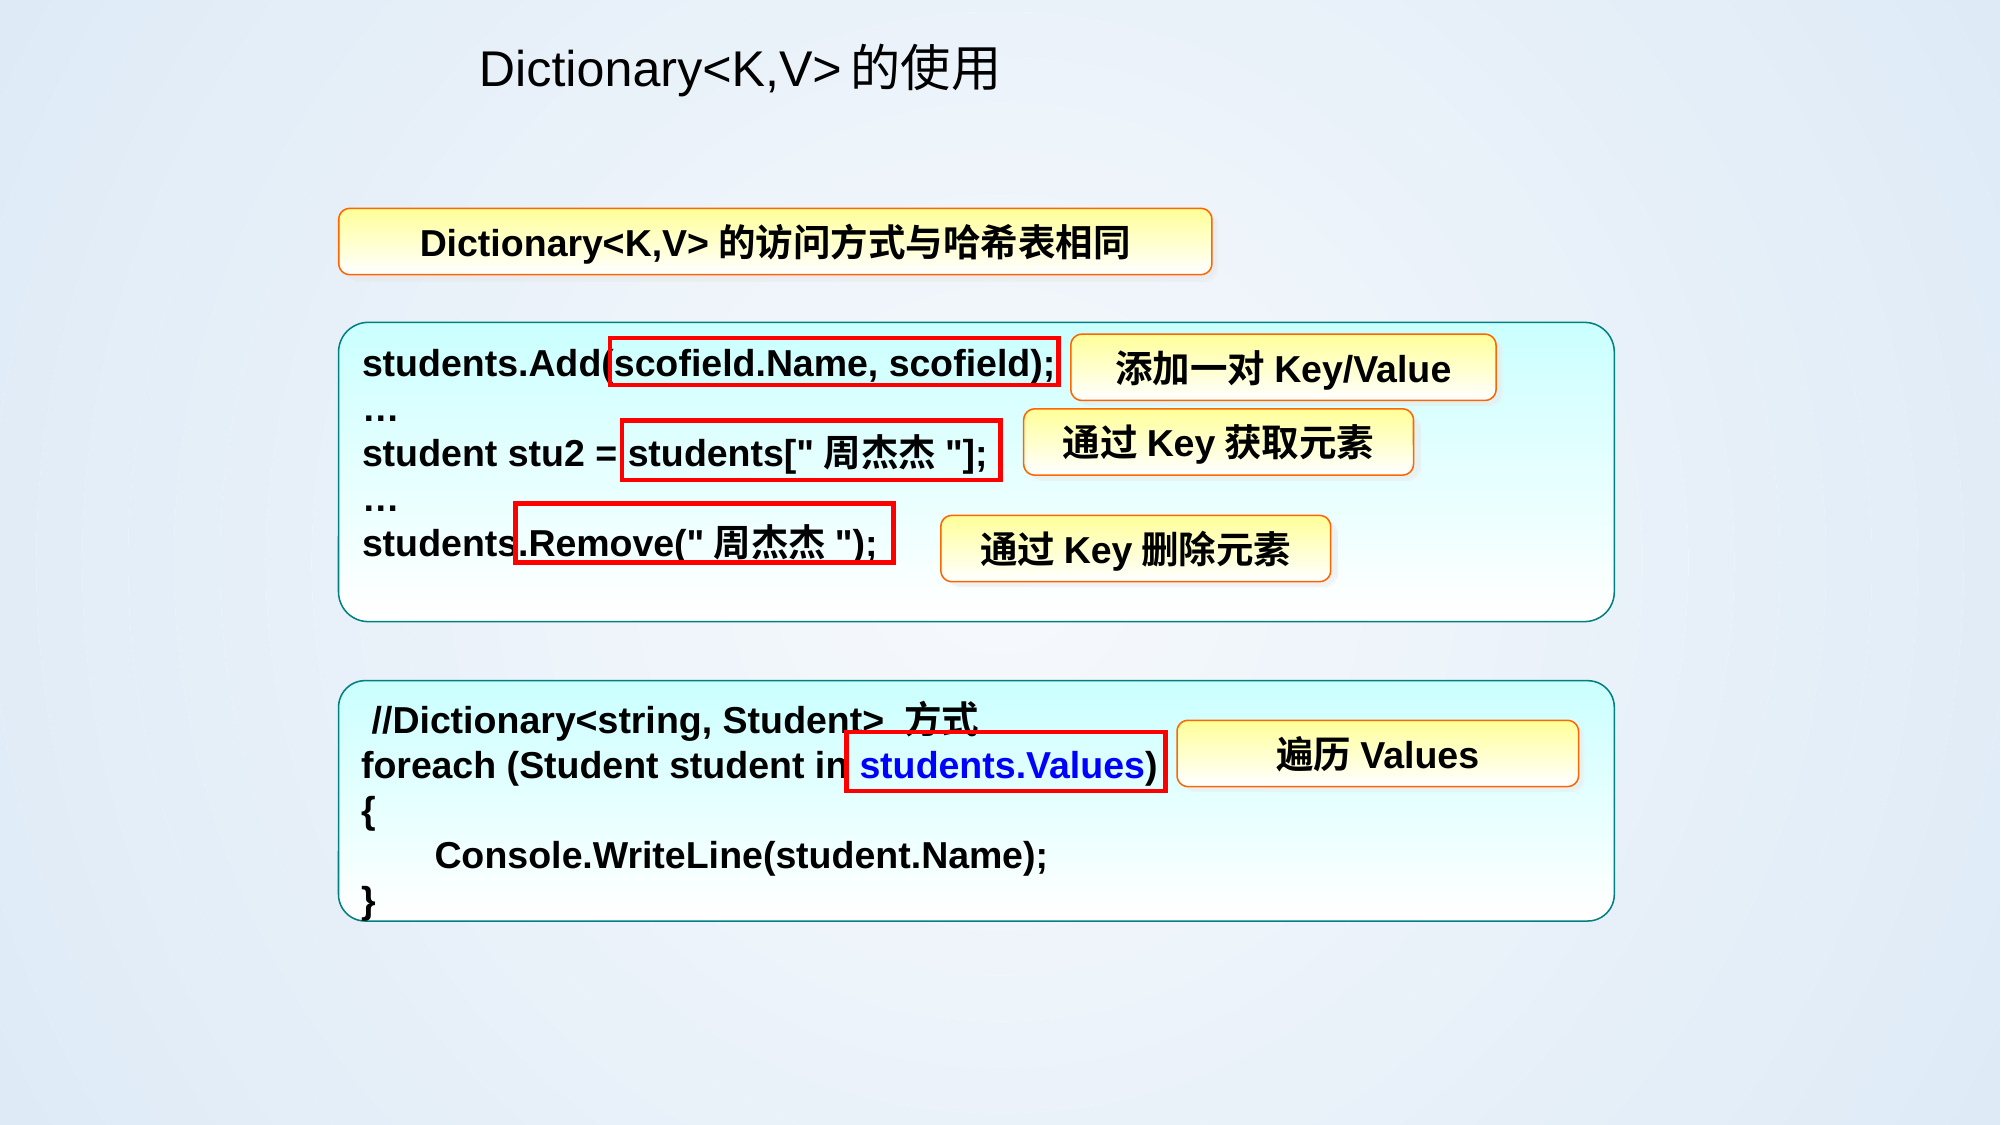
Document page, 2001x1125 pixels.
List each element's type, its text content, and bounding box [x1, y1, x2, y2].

text_box 通过Key删除元素 [940, 515, 1331, 582]
text_box [846, 732, 1166, 792]
text_box [610, 337, 1059, 386]
text_box 遍历Values [1177, 720, 1579, 787]
text_box [515, 503, 894, 563]
title Dictionary<K,V>的使用 [464, 35, 1613, 106]
text_box Dictionary<K,V>的访问方式与哈希表相同 [338, 208, 1212, 275]
text_box students.Add(scofield.Name, scofield); … student stu2 = students["周杰杰"]; … students.Remove("周杰杰"); [338, 322, 1615, 622]
text_box [622, 420, 1001, 480]
text_box 通过Key获取元素 [1023, 408, 1414, 476]
text_box //Dictionary<string, Student> 方式 foreach (Student student in students.Values) { Console.WriteLine(student.Name); } [338, 680, 1615, 922]
text_box 添加一对Key/Value [1070, 334, 1497, 401]
